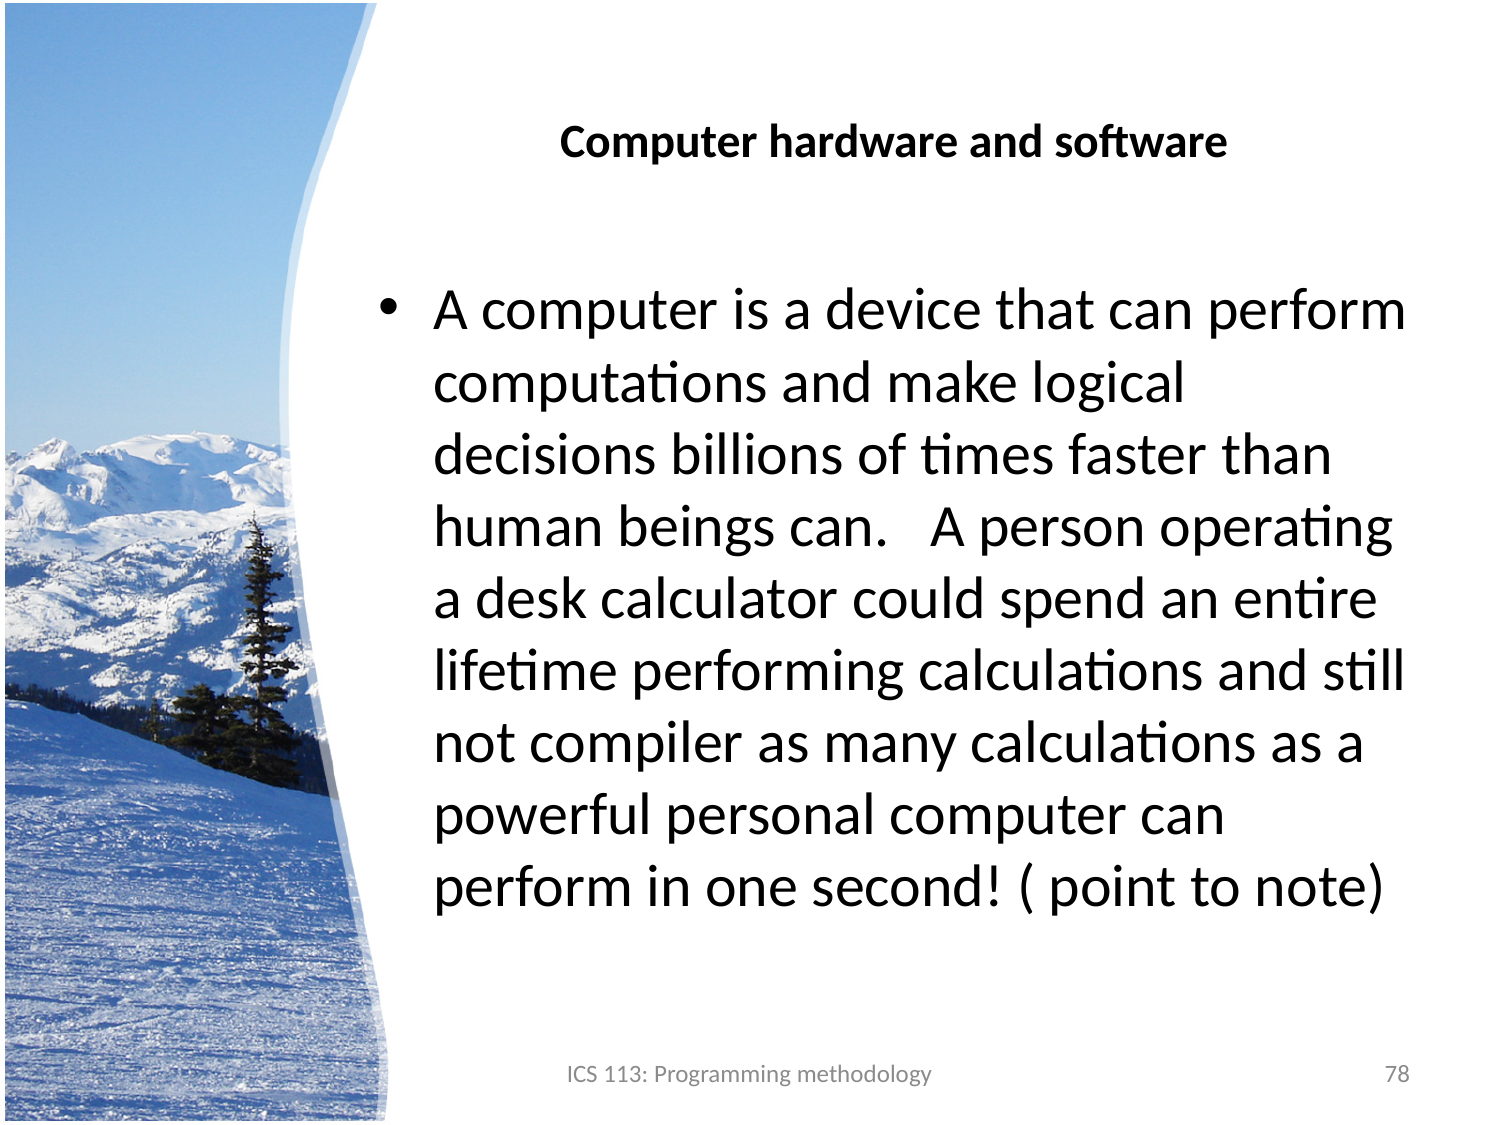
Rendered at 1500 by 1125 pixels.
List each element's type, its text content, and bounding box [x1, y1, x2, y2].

list A computer is a device that can perform computations and make logical decisions billions of times faster than human beings can. A person operating a desk calculator could spend an entire lifetime performing calculations and still not compiler as many calculations as a powerful personal computer can perform in one second! ( point to note) [363, 262, 1426, 1006]
footer ICS 113: Programming methodology [512, 1042, 988, 1103]
title Computer hardware and software [363, 44, 1426, 233]
picture [0, 0, 1500, 1125]
slide_number 78 [1074, 1042, 1425, 1103]
